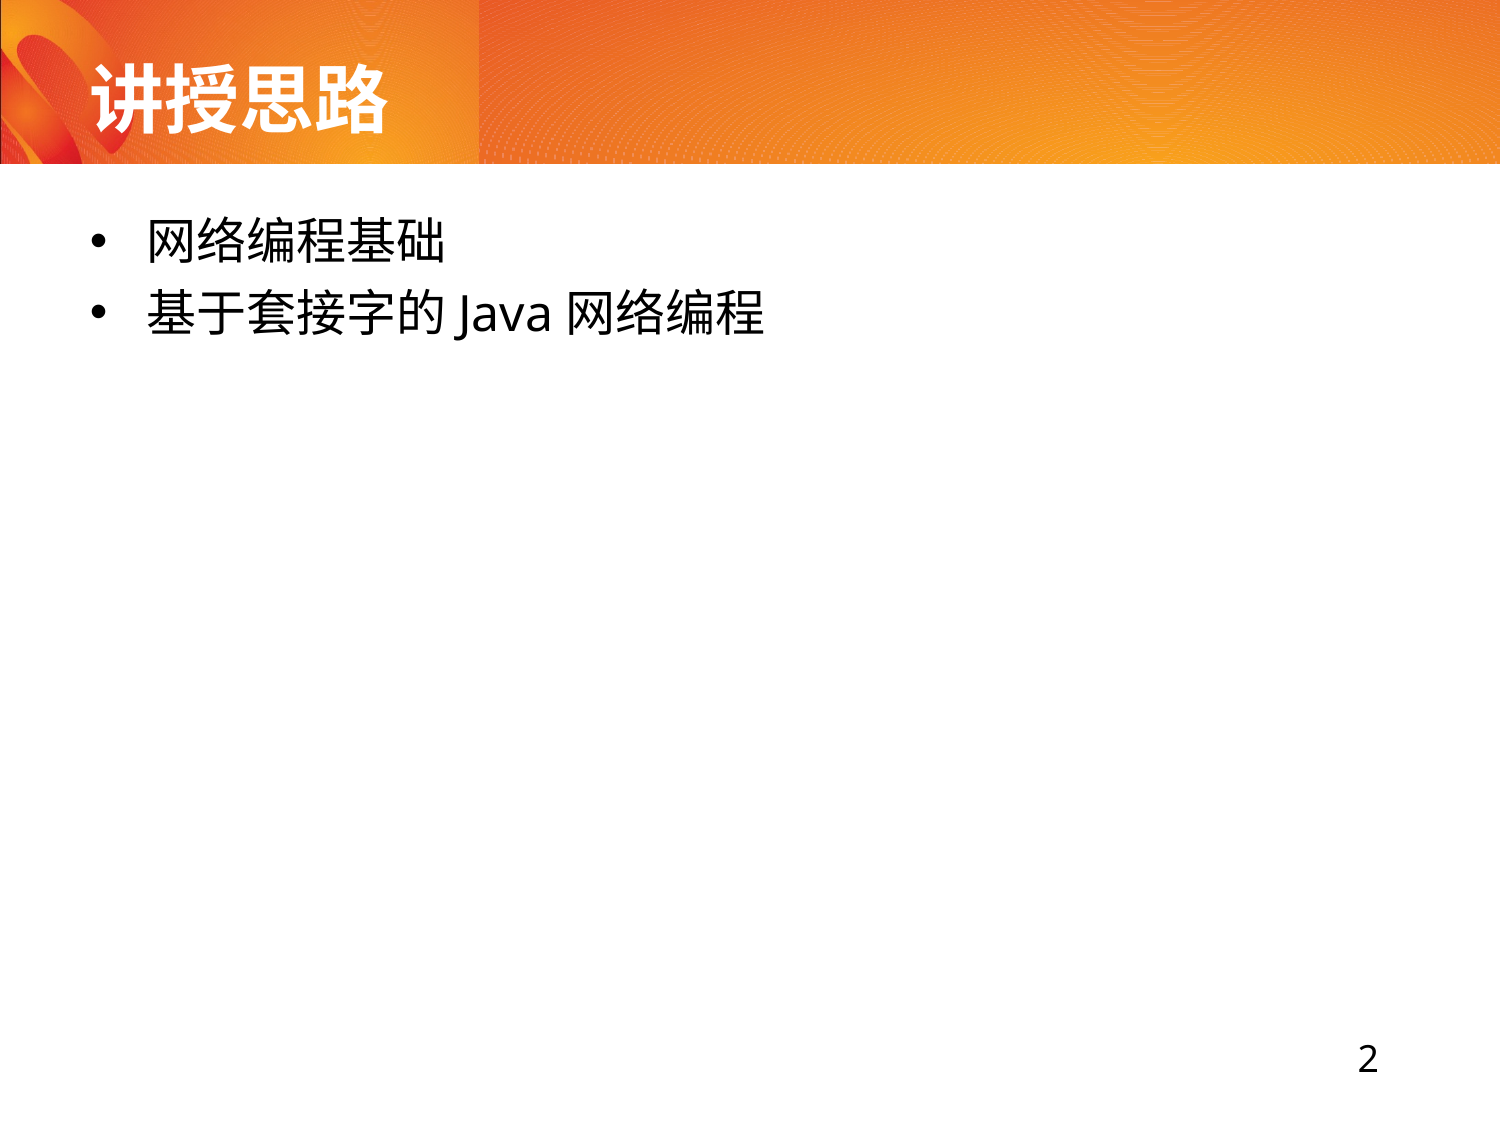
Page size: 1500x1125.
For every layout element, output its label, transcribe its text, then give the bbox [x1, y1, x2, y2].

picture [0, 0, 1500, 164]
title 讲授思路 [75, 45, 1425, 167]
list 网络编程基础 基于套接字的Java网络编程 [75, 190, 1425, 1005]
